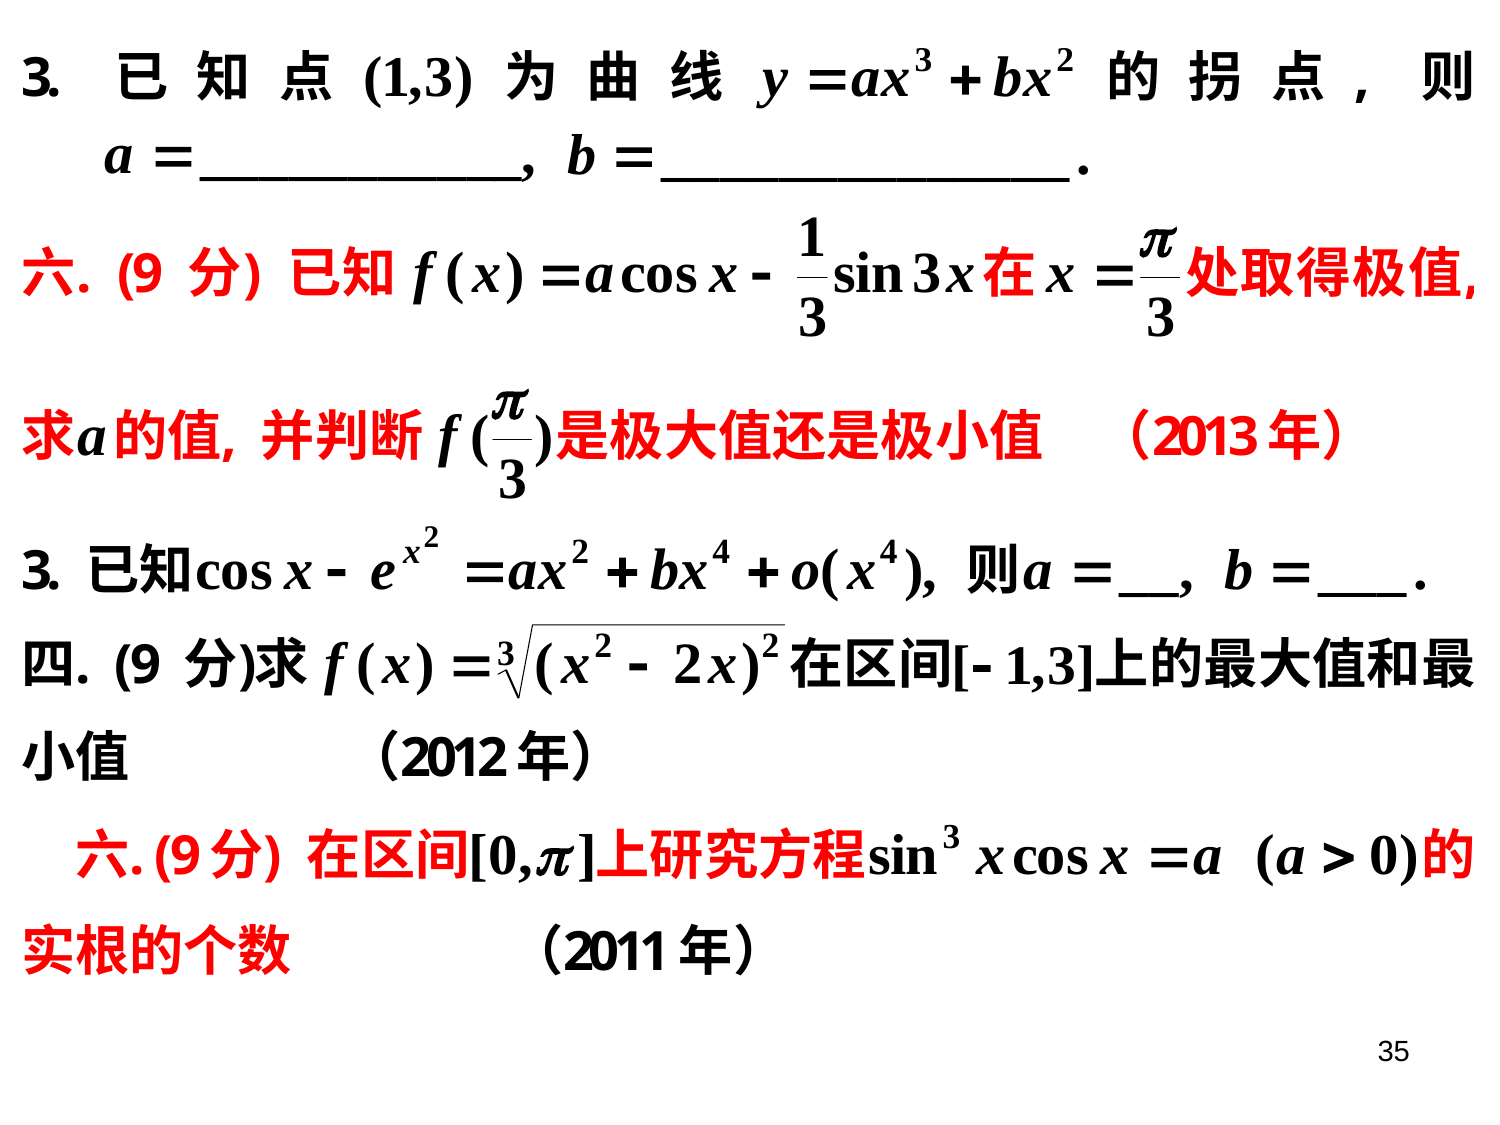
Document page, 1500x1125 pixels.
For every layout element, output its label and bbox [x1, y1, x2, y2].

text_box [20, 30, 1474, 1107]
